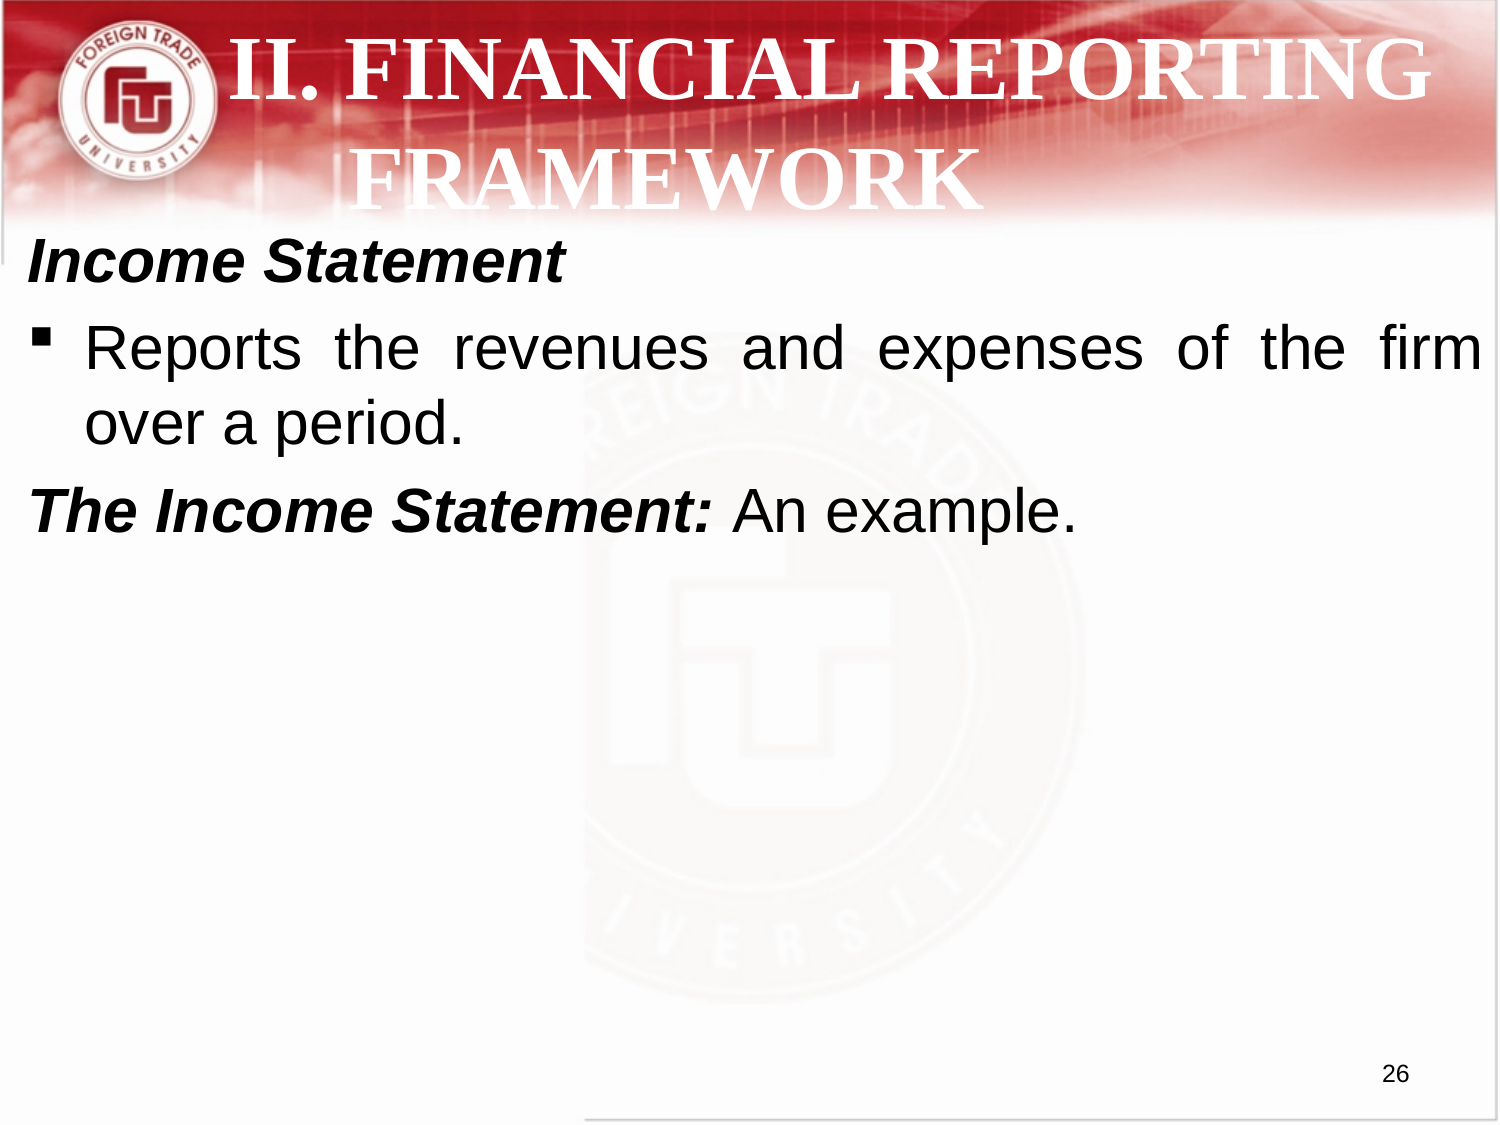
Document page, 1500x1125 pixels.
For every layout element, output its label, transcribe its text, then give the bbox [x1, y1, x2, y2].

list Income Statement Reports the revenues and expenses of the firm over a period. The Income Statement: An example. [12, 212, 1500, 984]
slide_number 26 [1074, 1042, 1425, 1103]
picture [0, 0, 1500, 1125]
title II. FINANCIAL REPORTING FRAMEWORK [212, 35, 1500, 201]
